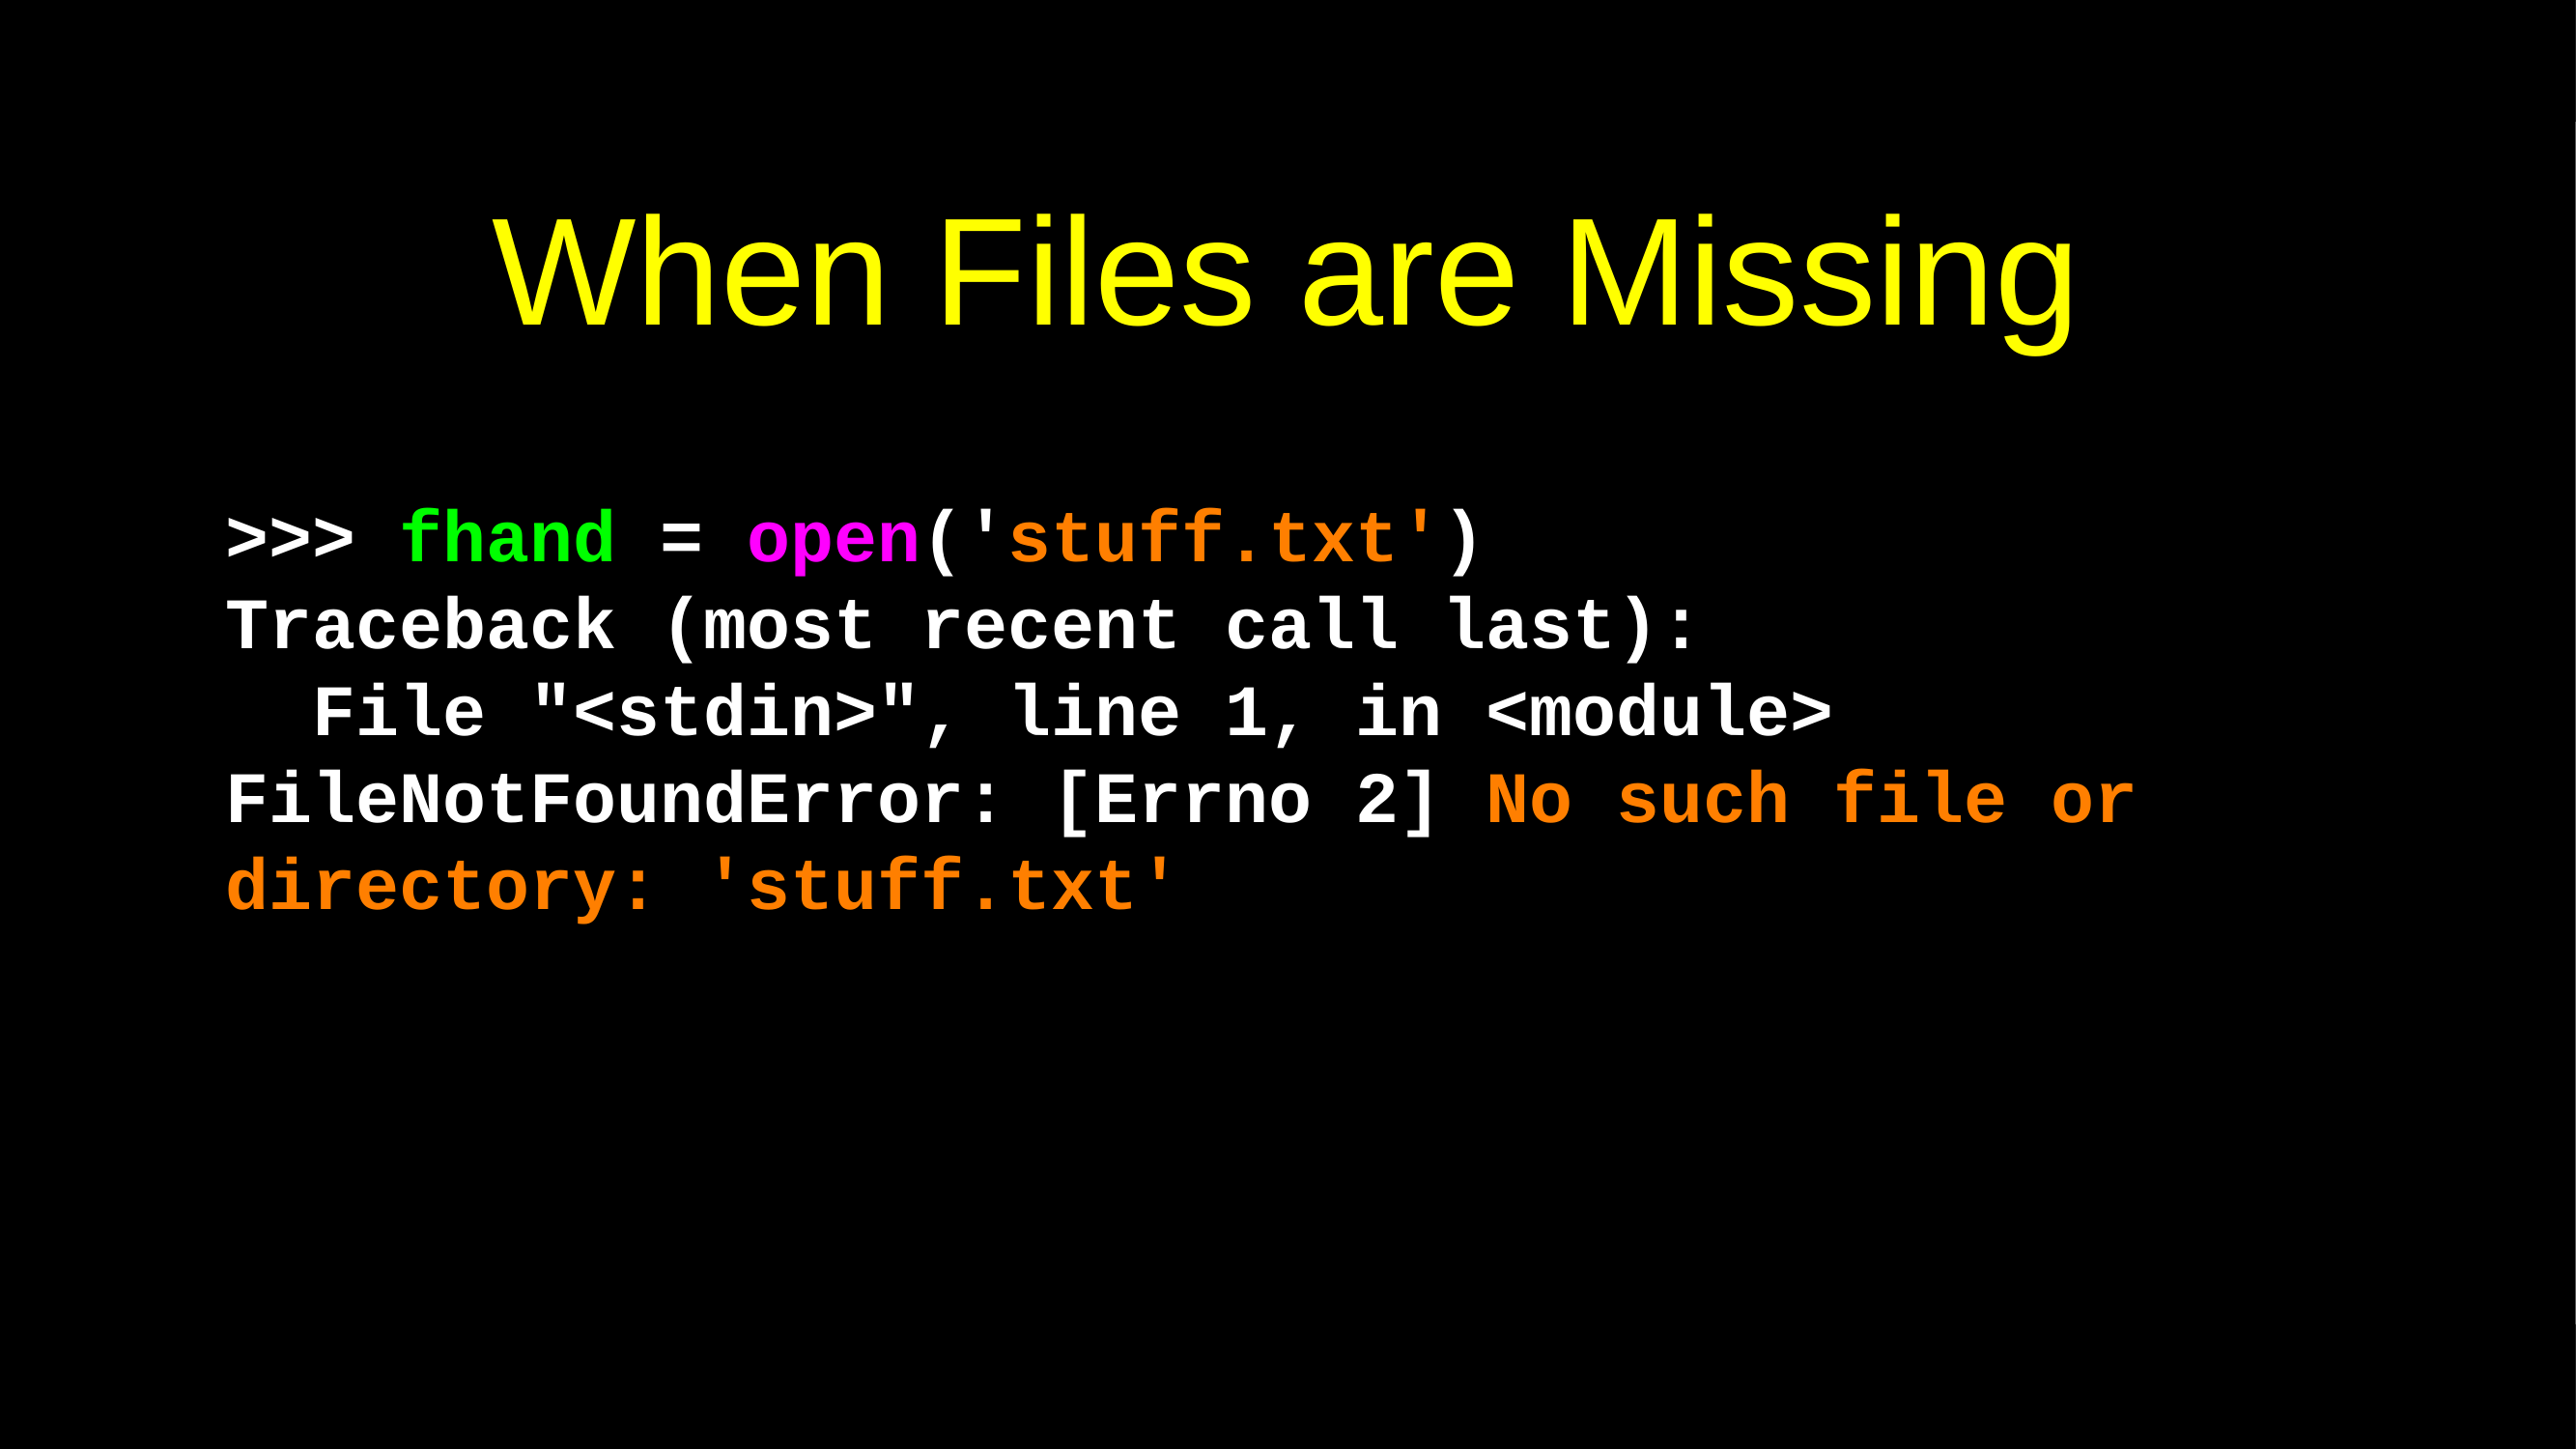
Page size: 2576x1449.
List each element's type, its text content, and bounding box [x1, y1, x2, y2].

text_box >>> fhand = open('stuff.txt') Traceback (most recent call last): File "<stdin>", line 1, in <module> FileNotFoundError: [Errno 2] No such file or directory: 'stuff.txt' [225, 487, 2370, 926]
title When Files are Missing [183, 125, 2391, 403]
